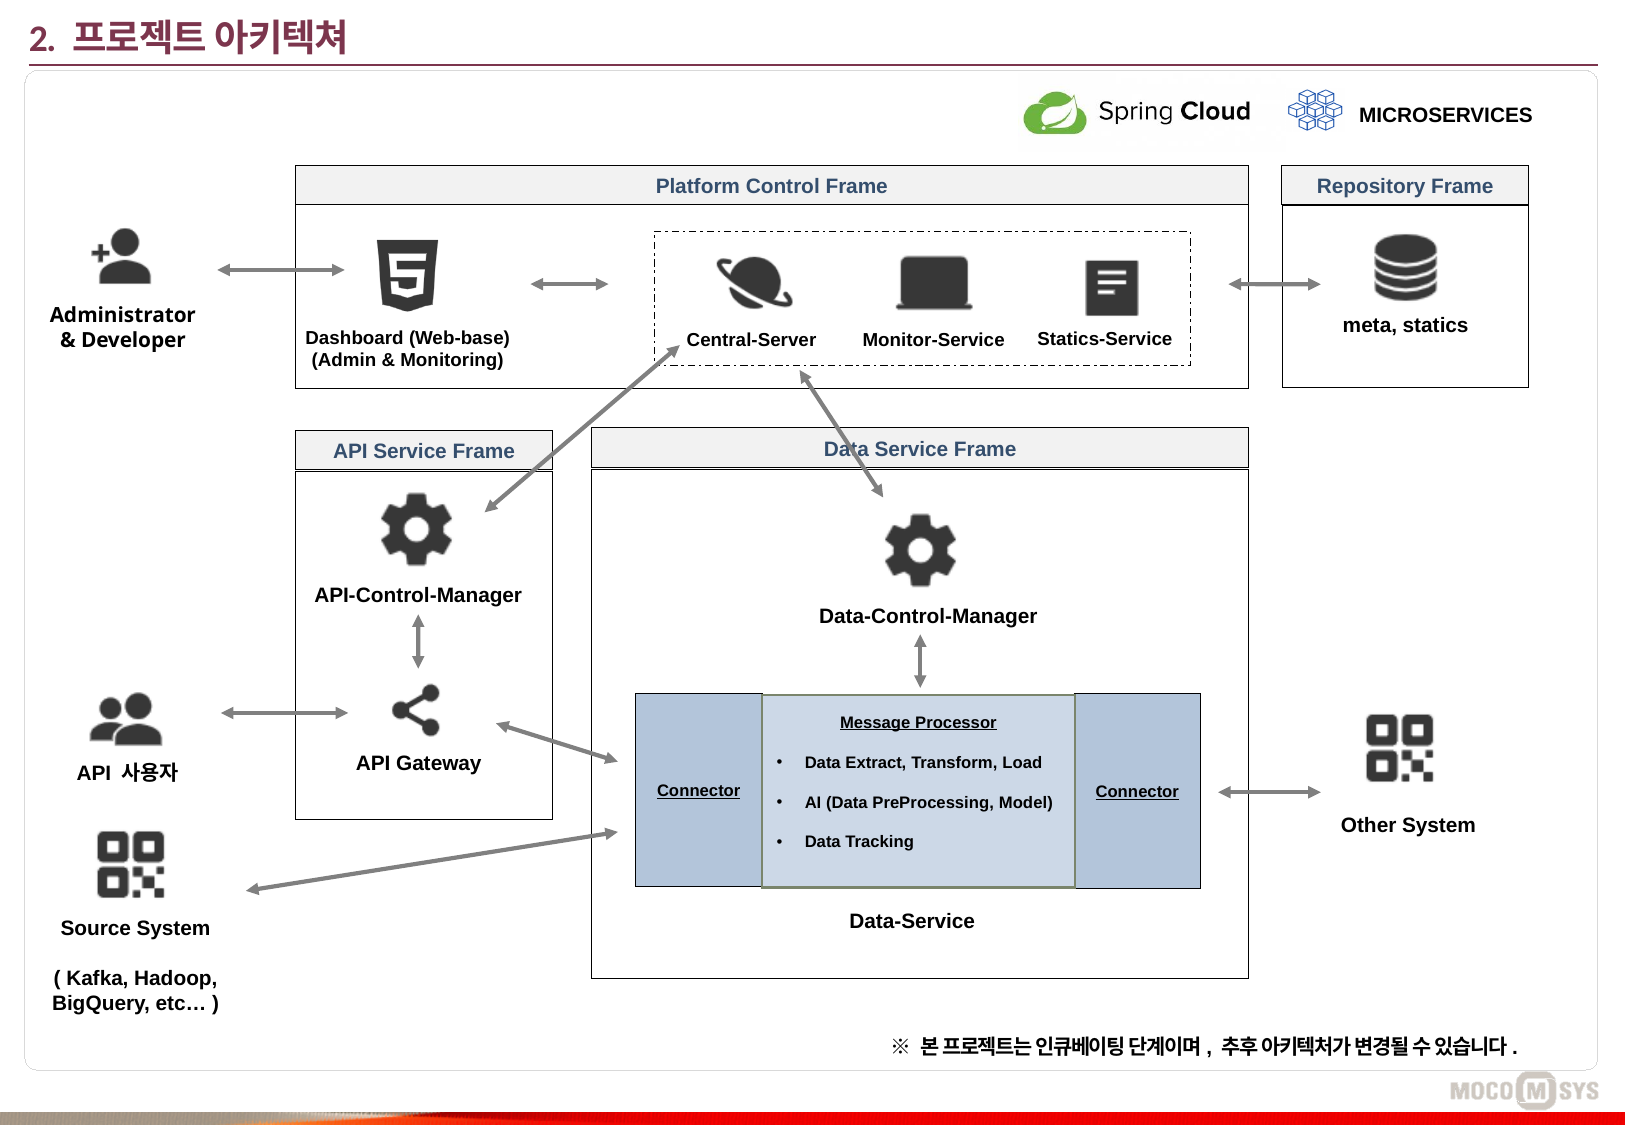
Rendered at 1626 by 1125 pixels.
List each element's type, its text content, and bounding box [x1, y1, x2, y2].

text_box [680, 357, 1191, 367]
text_box [294, 204, 1249, 389]
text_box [245, 831, 618, 891]
text_box [295, 762, 553, 821]
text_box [628, 230, 875, 358]
text_box Connector [1073, 692, 1202, 890]
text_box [1285, 88, 1554, 135]
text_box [1282, 222, 1529, 346]
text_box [0, 222, 246, 360]
picture [1018, 73, 1286, 152]
text_box [875, 231, 1191, 320]
text_box Message Processor Data Extract, Transform, Load AI (Data PreProcessing, Model) Data Tracking [761, 694, 1076, 889]
text_box Other System [1285, 804, 1532, 844]
text_box API Service Frame [295, 430, 484, 470]
text_box [591, 468, 1249, 979]
text_box [295, 615, 417, 668]
text_box Data-Service [783, 899, 1041, 940]
text_box [1281, 287, 1529, 388]
text_box Monitor-Service [875, 320, 1057, 358]
text_box [420, 513, 553, 723]
text_box [295, 470, 484, 478]
picture [79, 816, 180, 909]
picture [0, 1061, 1625, 1125]
text_box Repository Frame [1281, 165, 1529, 204]
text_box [799, 369, 884, 498]
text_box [799, 498, 1057, 636]
text_box Platform Control Frame [295, 165, 1249, 205]
title 2. 프로젝트 아키텍쳐 [28, 19, 363, 60]
text_box Data Service Frame [680, 427, 799, 468]
text_box ※ 본 프로젝트는 인큐베이팅 단계이며, 추후 아키텍처가 변경될 수 있습니다. [890, 1036, 1625, 1060]
text_box Data Service Frame [884, 427, 1249, 468]
picture [1348, 699, 1449, 793]
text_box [4, 669, 251, 793]
picture [1073, 253, 1150, 325]
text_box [295, 668, 542, 783]
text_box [295, 478, 542, 615]
picture [890, 245, 984, 323]
text_box Connector [635, 692, 763, 887]
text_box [484, 345, 680, 513]
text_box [495, 723, 618, 762]
text_box [1281, 204, 1529, 282]
text_box Source System ( Kafka, Hadoop, BigQuery, etc… ) [12, 907, 259, 1023]
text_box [284, 232, 531, 379]
text_box Statics-Service [981, 319, 1228, 357]
